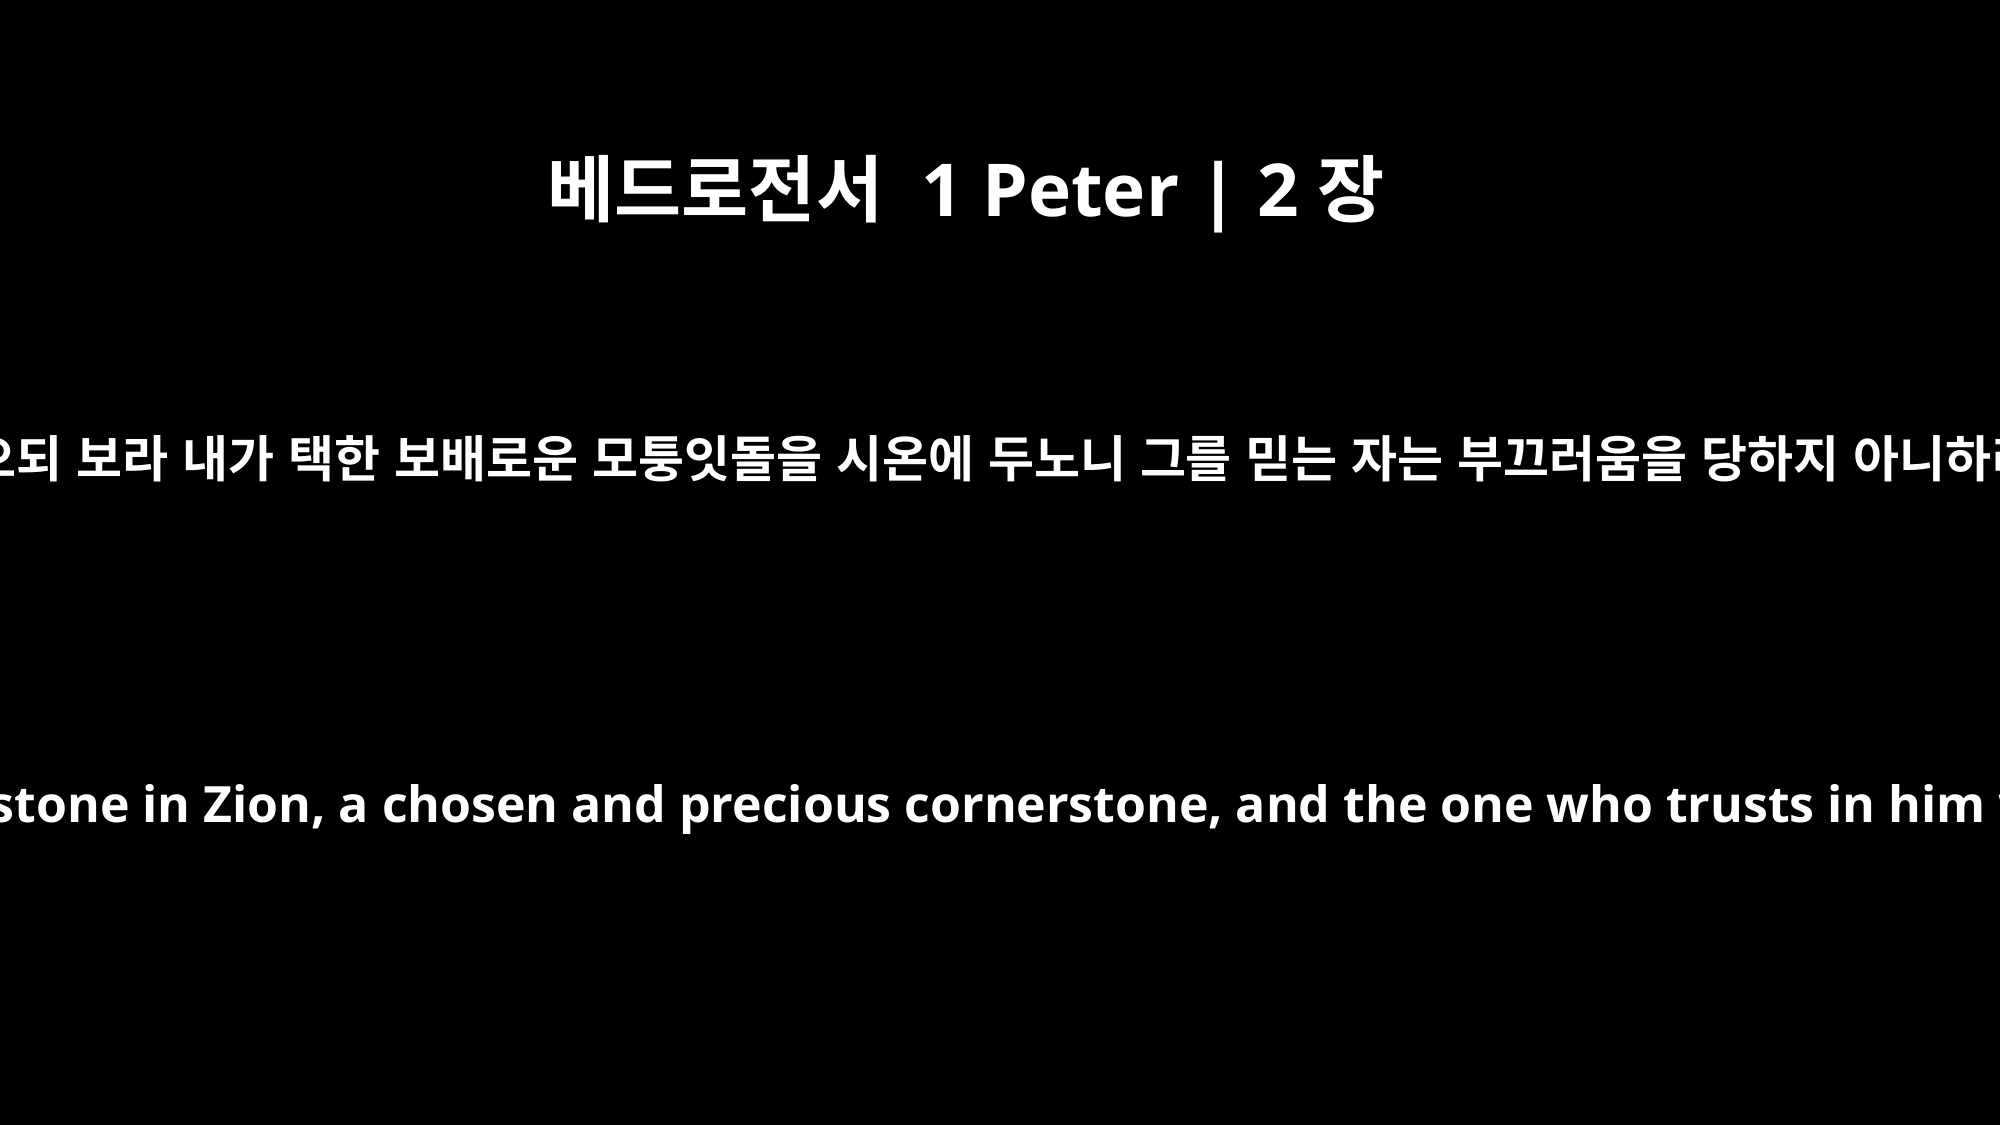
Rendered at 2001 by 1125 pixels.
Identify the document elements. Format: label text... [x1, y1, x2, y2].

text_box 6 성경에 기록되었으되 보라 내가 택한 보배로운 모퉁잇돌을 시온에 두노니 그를 믿는 자는 부끄러움을 당하지 아니하리라 하였으니 [0, 359, 2000, 495]
text_box For in Scripture it says: "See, I lay a stone in Zion, a chosen and precious cornerstone, and the one who trusts in him will never be put to shame." [0, 764, 2000, 840]
text_box 베드로전서 1 Peter | 2장 [532, 136, 1400, 239]
